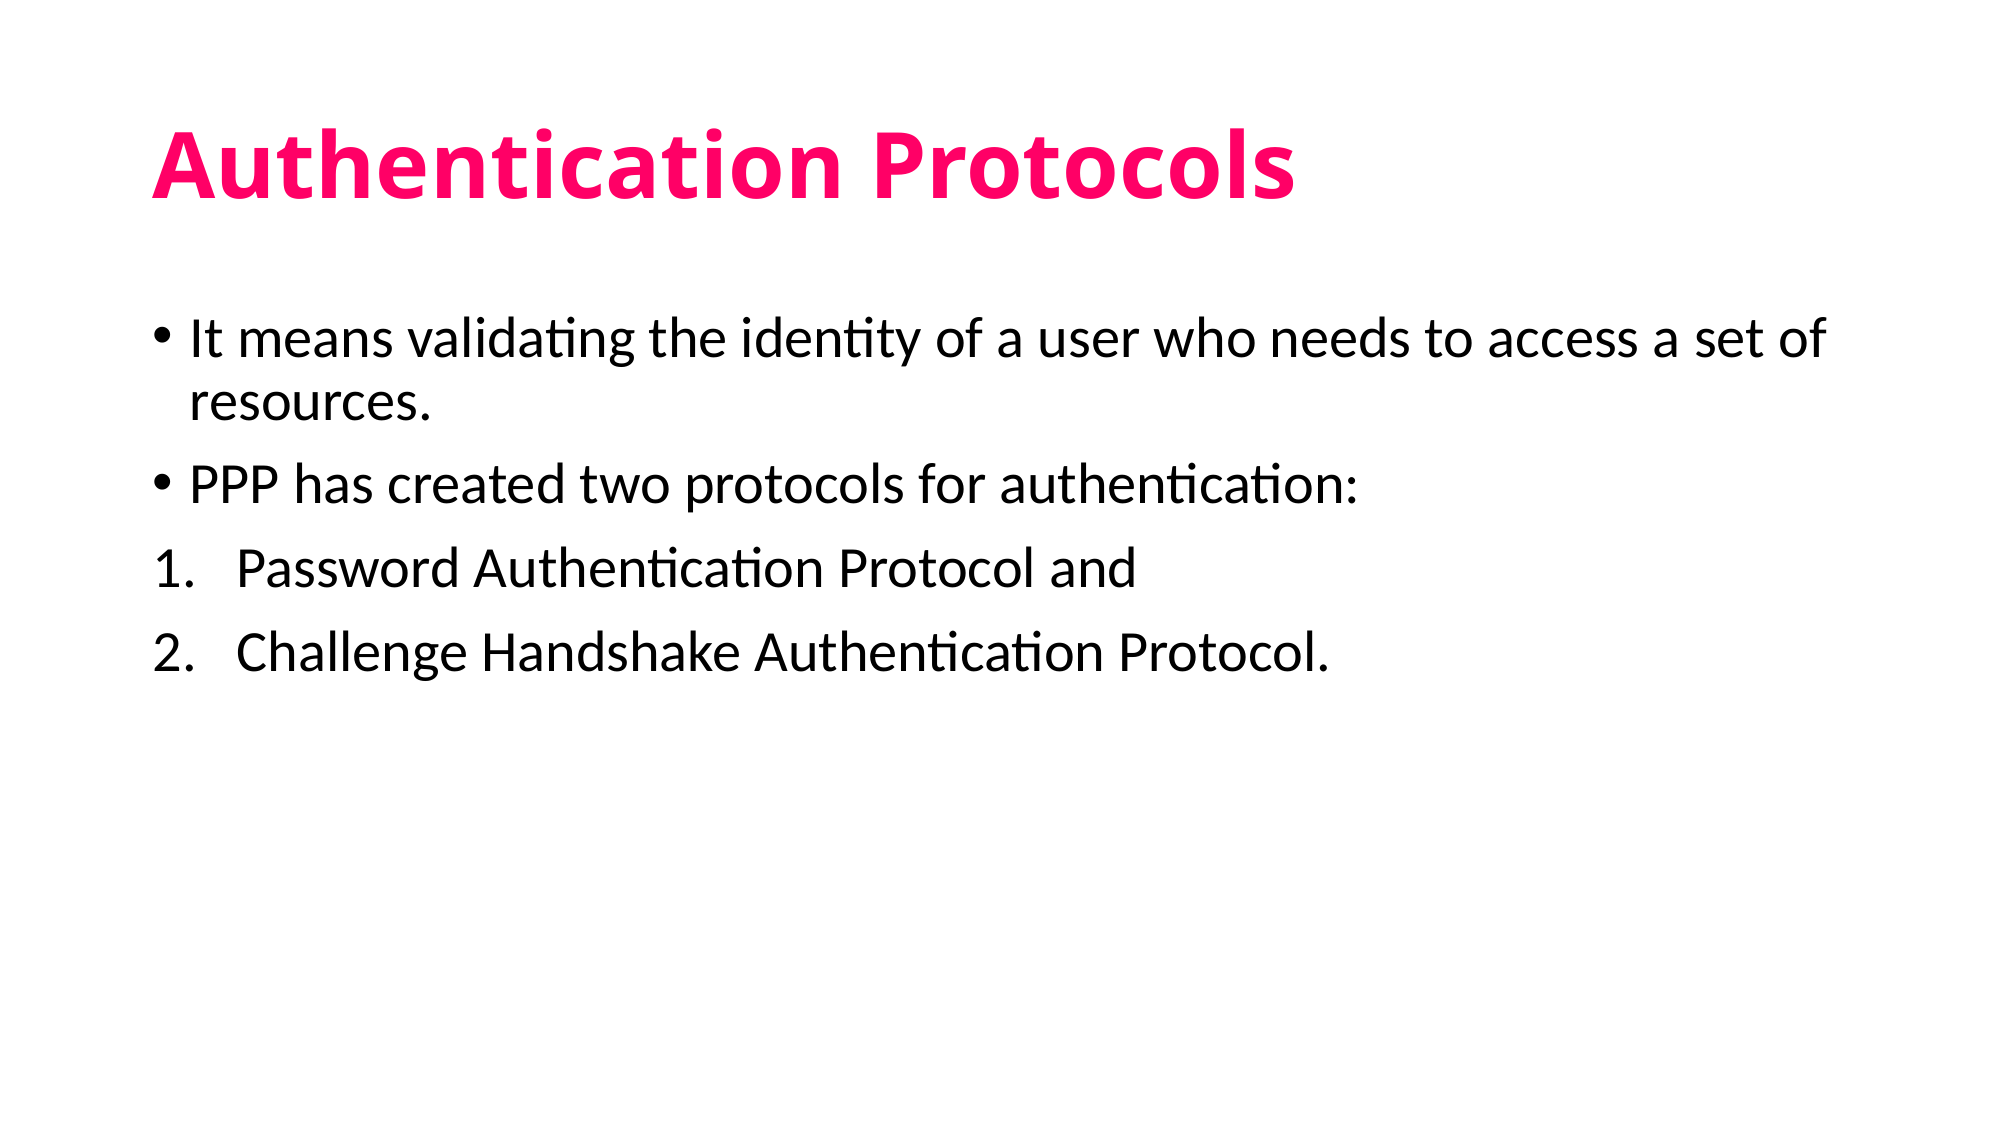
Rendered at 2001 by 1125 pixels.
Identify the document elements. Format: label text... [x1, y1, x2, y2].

title Authentication Protocols [137, 59, 1863, 278]
list It means validating the identity of a user who needs to access a set of resources. PPP has created two protocols for authentication: Password Authentication Protocol and Challenge Handshake Authentication Protocol. [137, 299, 1863, 1014]
